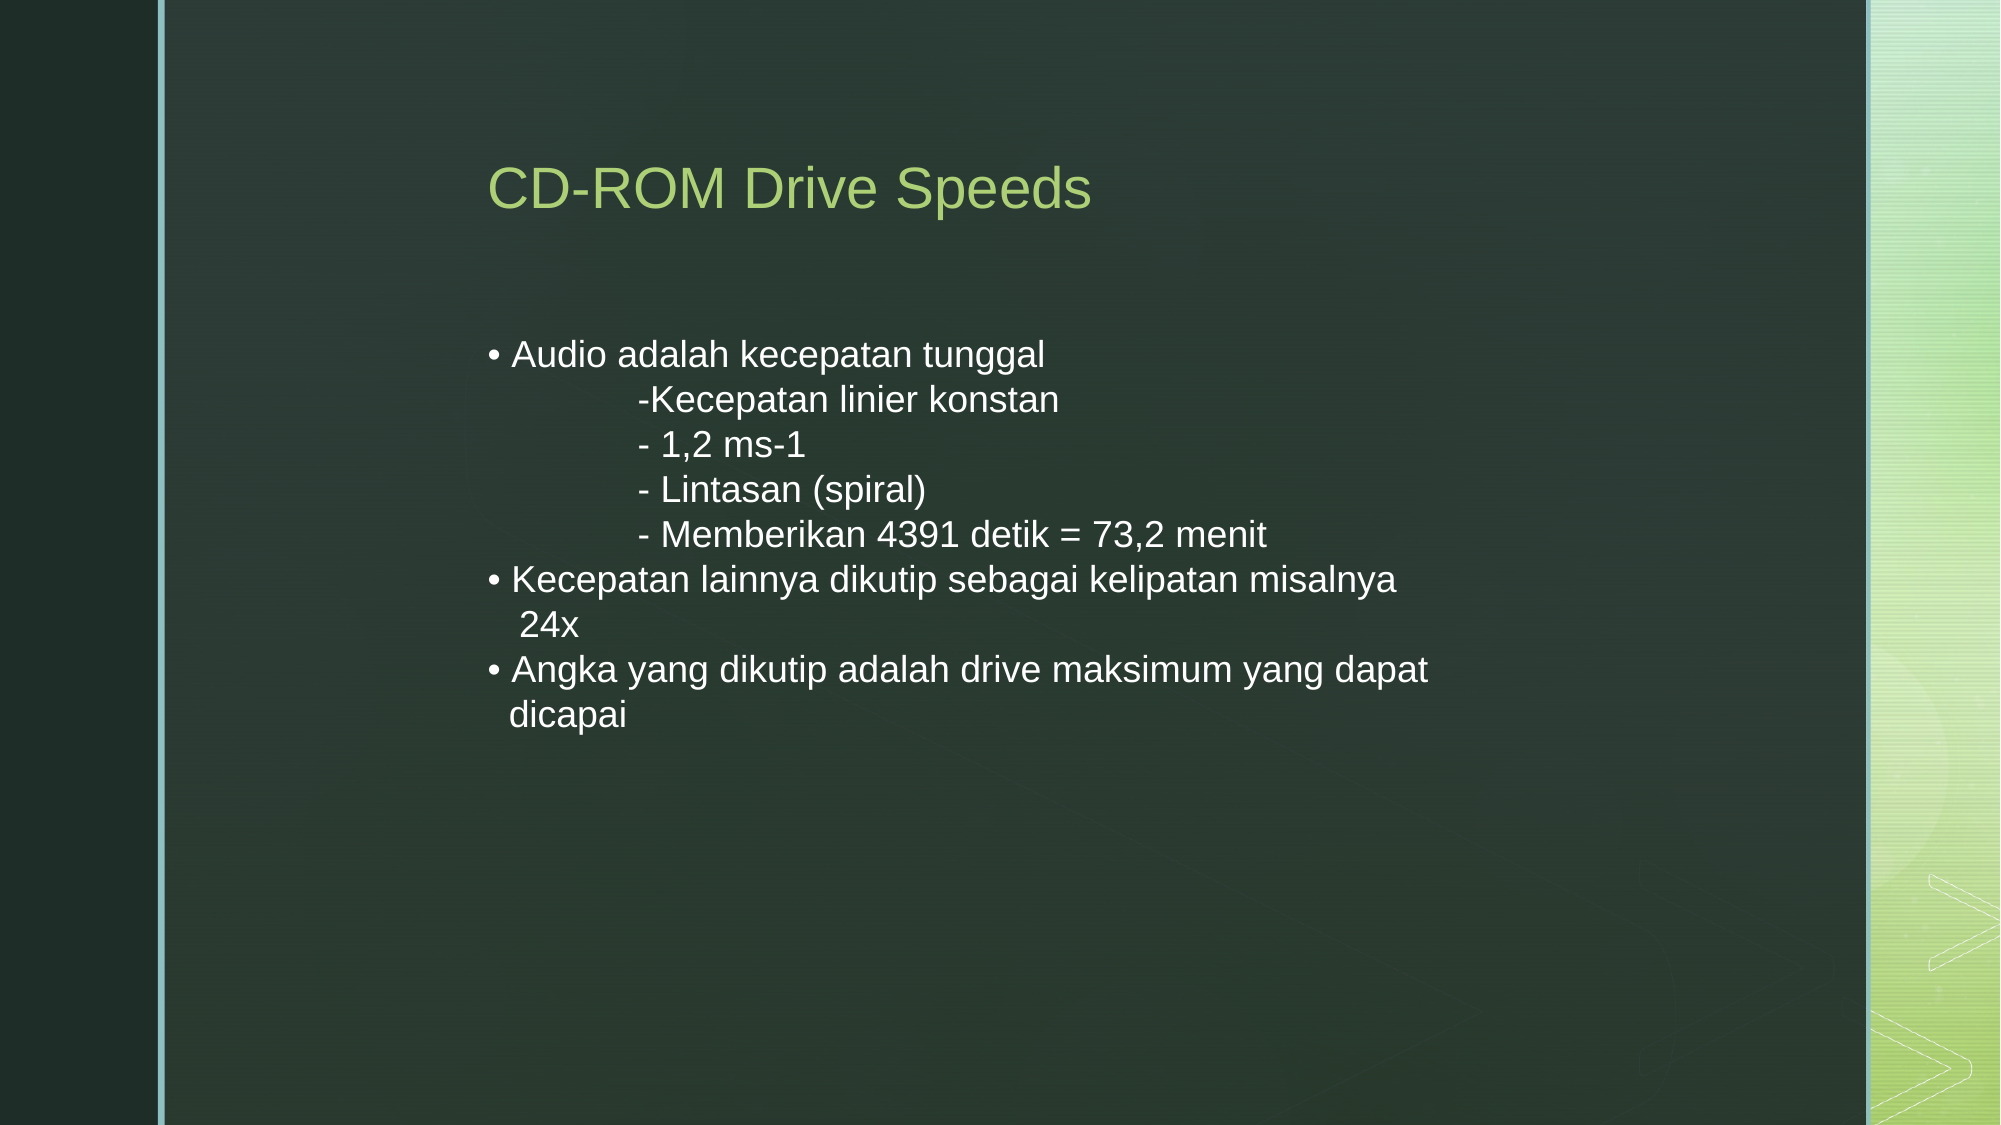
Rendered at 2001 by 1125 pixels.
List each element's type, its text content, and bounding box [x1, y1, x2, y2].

text_box CD-ROM Drive Speeds [472, 142, 1473, 228]
text_box • Audio adalah kecepatan tunggal -Kecepatan linier konstan - 1,2 ms-1 - Lintasan (spiral) - Memberikan 4391 detik = 73,2 menit • Kecepatan lainnya dikutip sebagai kelipatan misalnya 24x • Angka yang dikutip adalah drive maksimum yang dapat dicapai [472, 322, 1473, 743]
picture [1871, 0, 2001, 1125]
